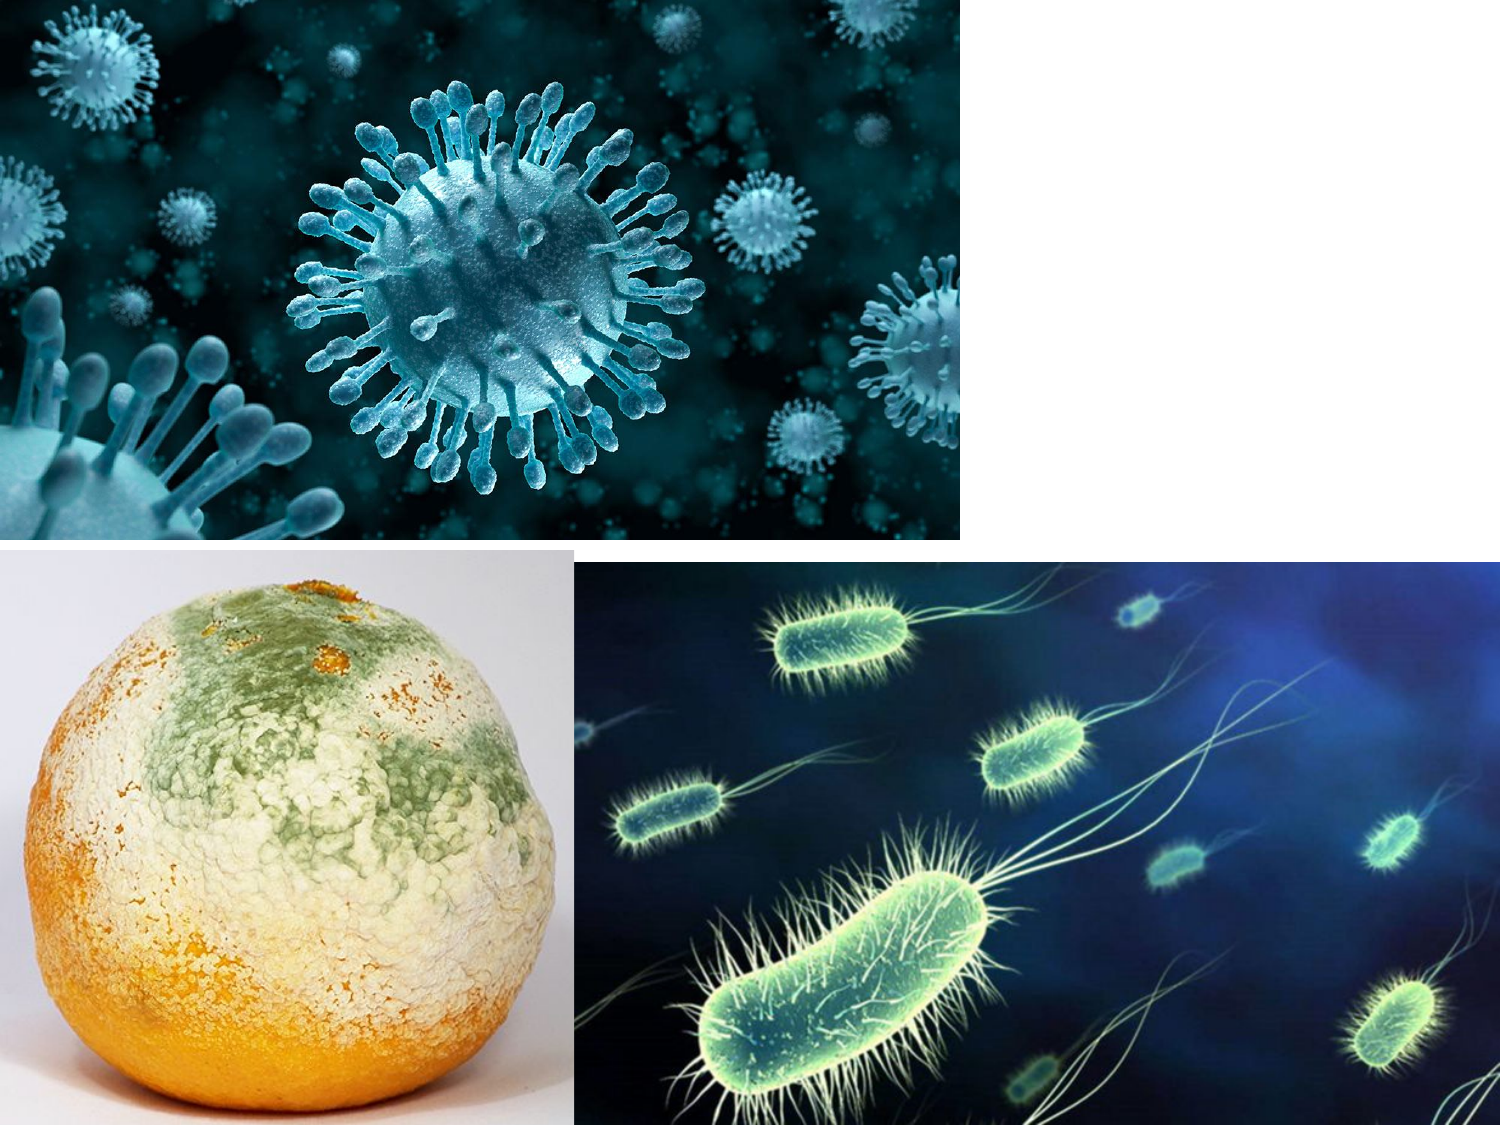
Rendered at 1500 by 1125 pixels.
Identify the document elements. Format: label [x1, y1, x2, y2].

picture [0, 550, 1500, 1125]
picture [0, 0, 960, 541]
